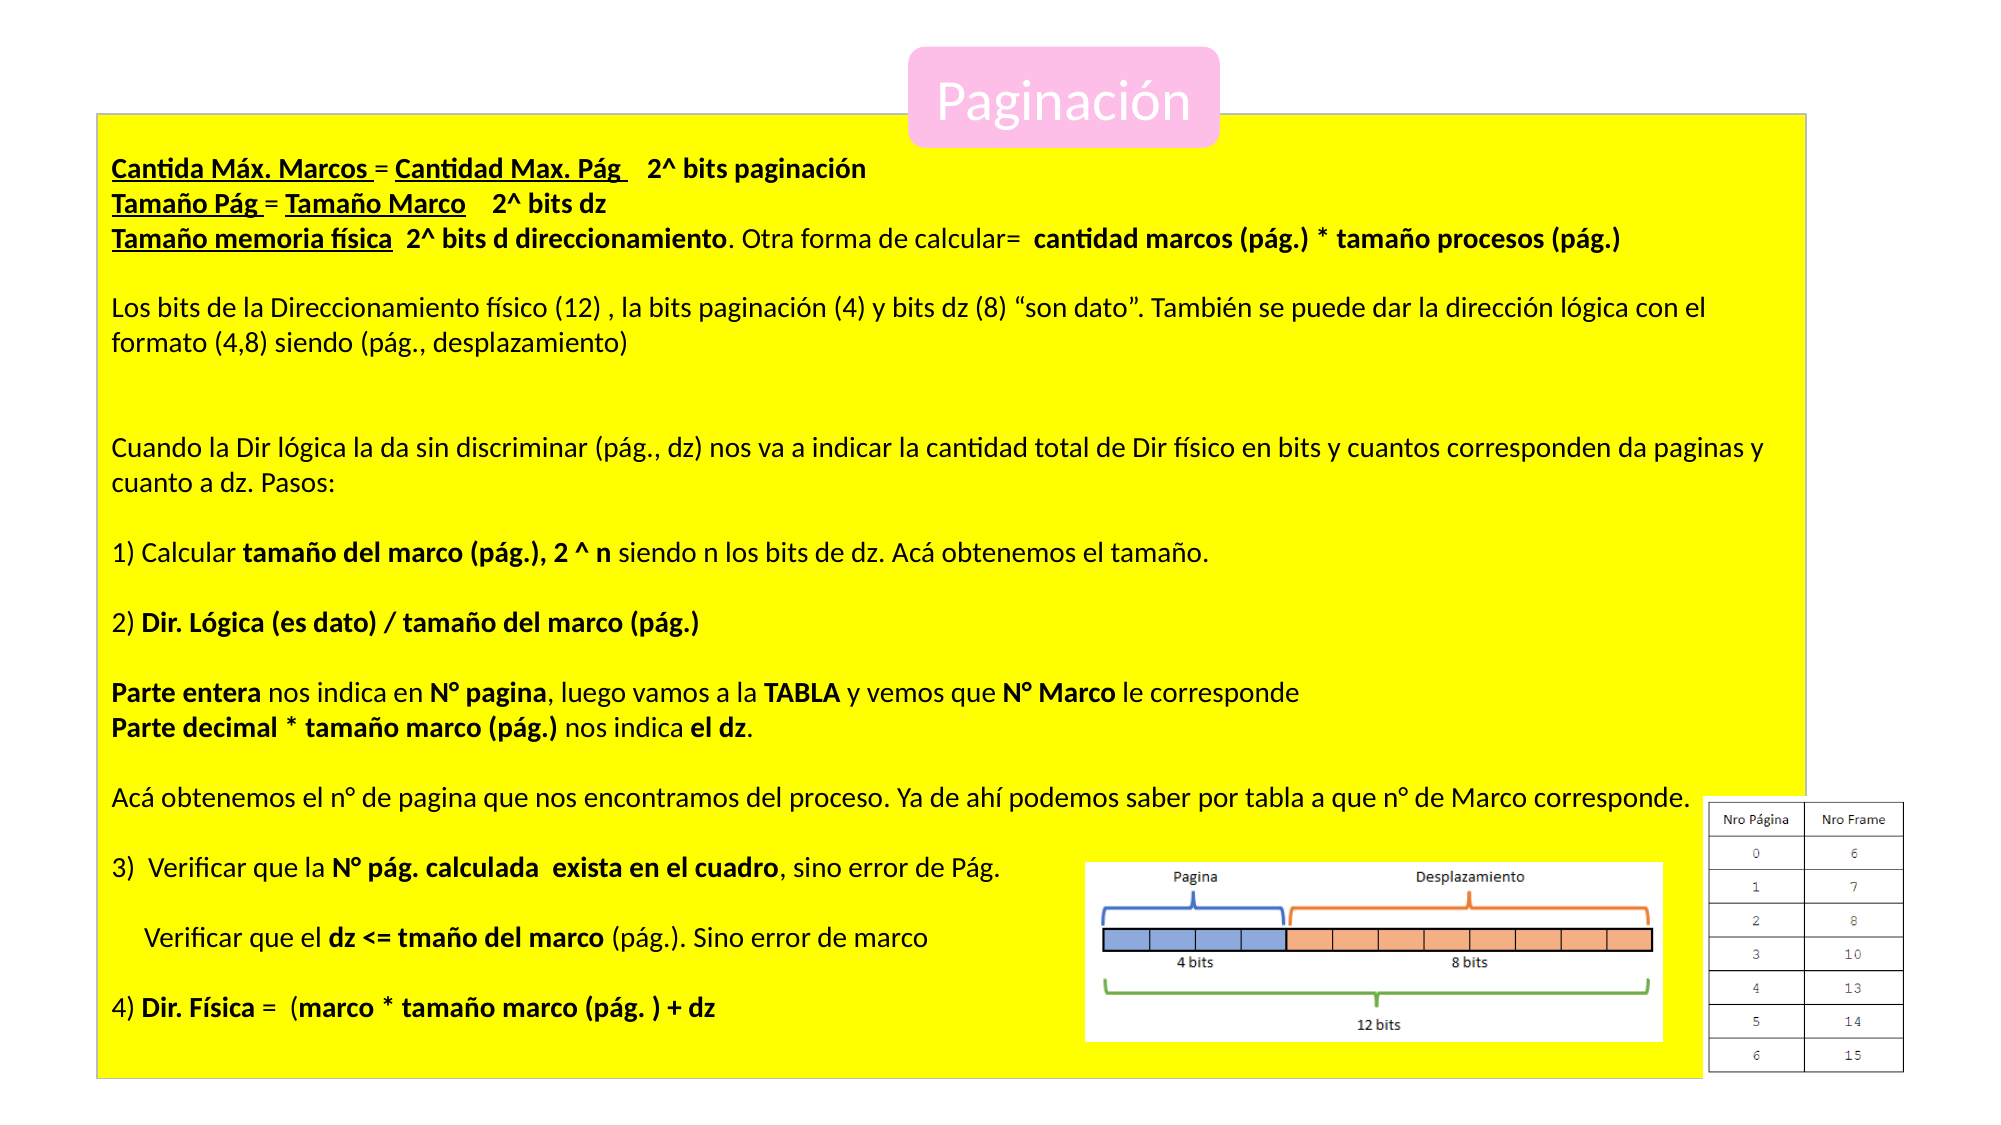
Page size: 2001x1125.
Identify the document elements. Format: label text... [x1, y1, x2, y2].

text_box Paginación [907, 45, 1221, 149]
text_box Cantida Máx. Marcos = Cantidad Max. Pág 2^ bits paginación Tamaño Pág = Tamaño Marco 2^ bits dz Tamaño memoria física 2^ bits d direccionamiento. Otra forma de calcular= cantidad marcos (pág.) * tamaño procesos (pág.) Los bits de la Direccionamiento físico (12) , la bits paginación (4) y bits dz (8) “son dato”. También se puede dar la dirección lógica con el formato (4,8) siendo (pág., desplazamiento) Cuando la Dir lógica la da sin discriminar (pág., dz) nos va a indicar la cantidad total de Dir físico en bits y cuantos corresponden da paginas y cuanto a dz. Pasos: 1) Calcular tamaño del marco (pág.), 2 ^ n siendo n los bits de dz. Acá obtenemos el tamaño. 2) Dir. Lógica (es dato) / tamaño del marco (pág.) Parte entera nos indica en N° pagina, luego vamos a la TABLA y vemos que N° Marco le corresponde Parte decimal * tamaño marco (pág.) nos indica el dz. Acá obtenemos el n° de pagina que nos encontramos del proceso. Ya de ahí podemos saber por tabla a que n° de Marco corresponde. 3) Verificar que la N° pág. calculada exista en el cuadro, sino error de Pág. Verificar que el dz <= tmaño del marco (pág.). Sino error de marco 4) Dir. Física = (marco * tamaño marco (pág. ) + dz [96, 114, 1806, 1079]
picture [1085, 862, 1663, 1042]
picture [1703, 796, 1909, 1079]
